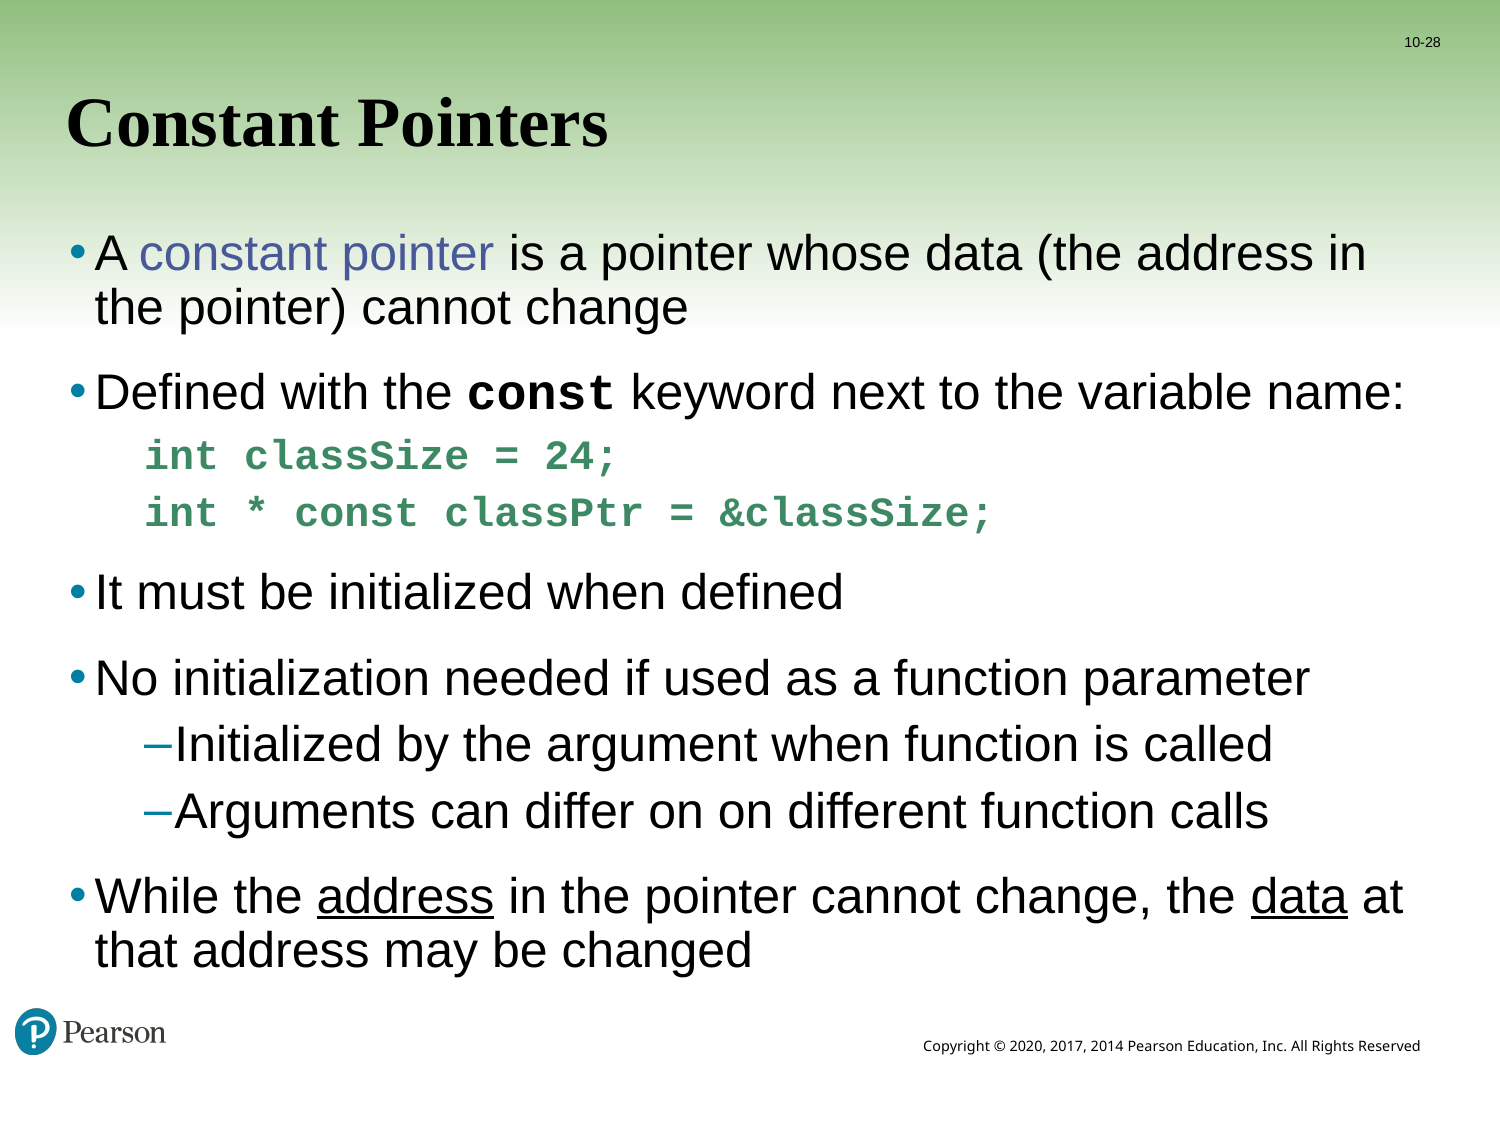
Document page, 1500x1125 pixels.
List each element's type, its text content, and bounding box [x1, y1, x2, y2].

slide_number 10-28 [1389, 18, 1480, 49]
picture [15, 1008, 30, 1024]
picture [15, 1041, 26, 1055]
list A constant pointer is a pointer whose data (the address in the pointer) cannot change Defined with the const keyword next to the variable name: int classSize = 24; int * const classPtr = &classSize; It must be initialized when defined No initialization needed if used as a function parameter Initialized by the argument when function is called Arguments can differ on on different function calls While the address in the pointer cannot change, the data at that address may be changed [37, 212, 1463, 1063]
title Constant Pointers [50, 12, 1463, 176]
picture [23, 1017, 37, 1025]
picture [32, 1025, 37, 1042]
